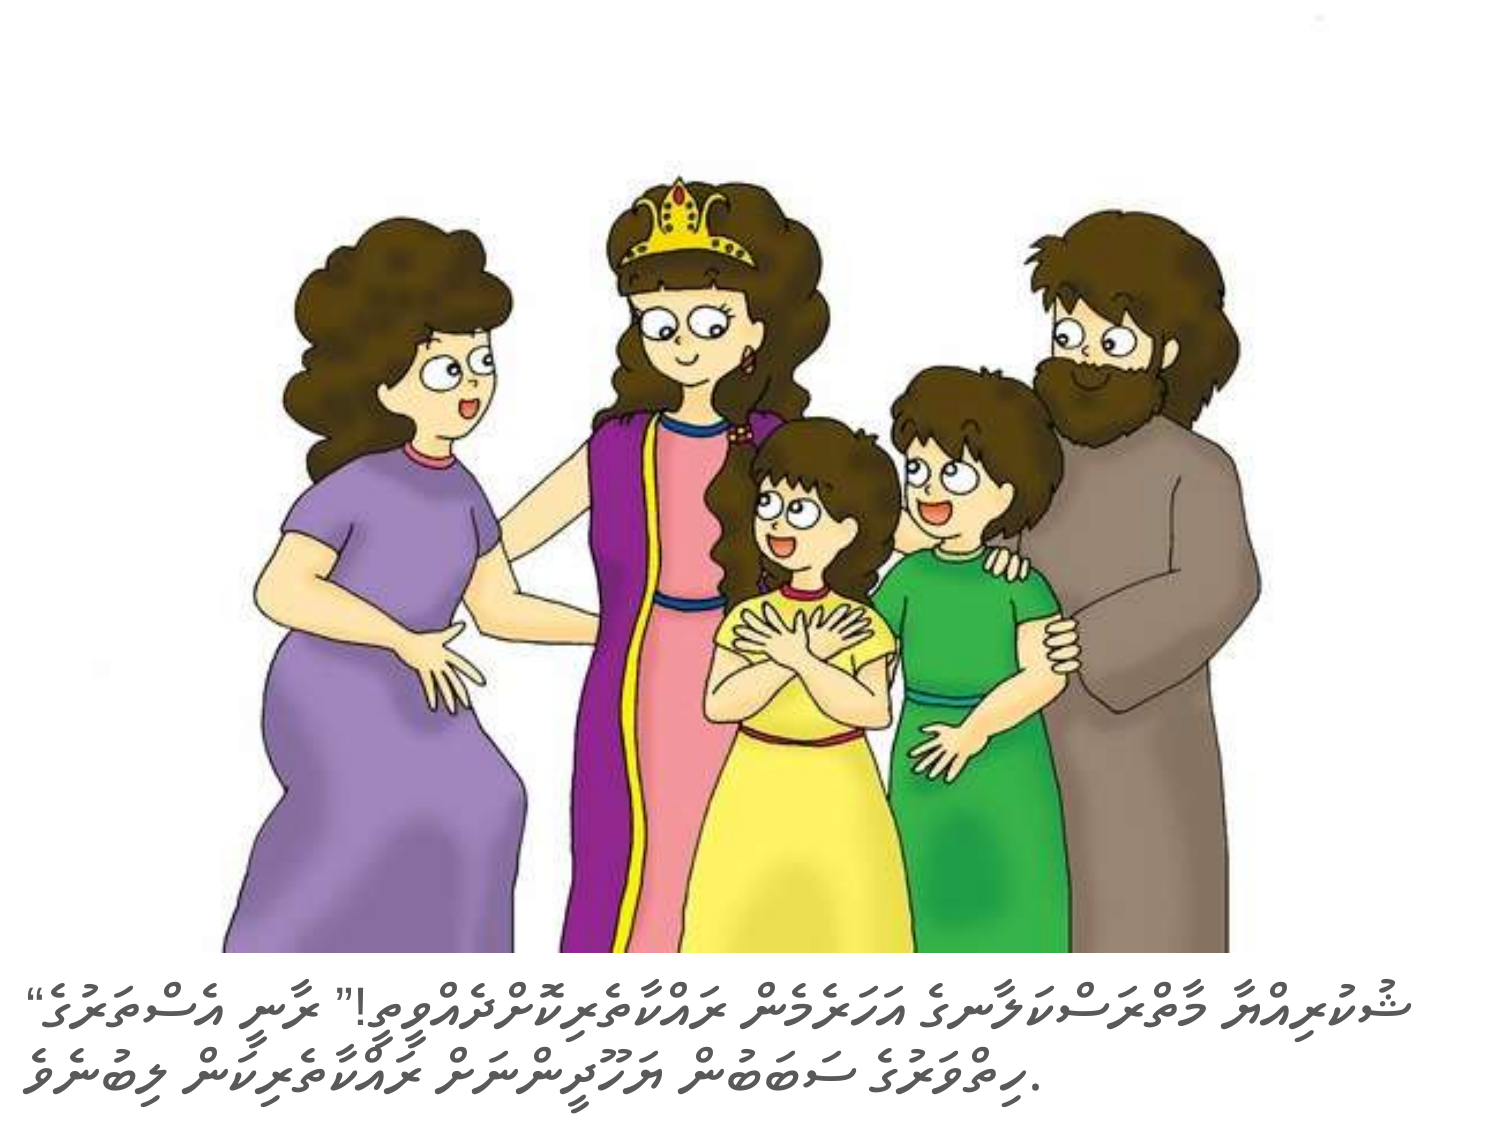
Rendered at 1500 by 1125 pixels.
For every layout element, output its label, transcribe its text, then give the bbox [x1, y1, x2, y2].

picture [0, 0, 1500, 953]
text_box “ޝުކުރިއްޔާ މާތްރަސްކަލާނގެ އަހަރެމެން ރައްކާތެރިކޮށްދެއްވީތީ!” ރާނީ އެސްތަރުގެ ހިތްވަރުގެ ސަބަބުން ޔަހޫދީންނަށް ރައްކާތެރިކަން ލިބުނެވެ. [11, 964, 1498, 1109]
